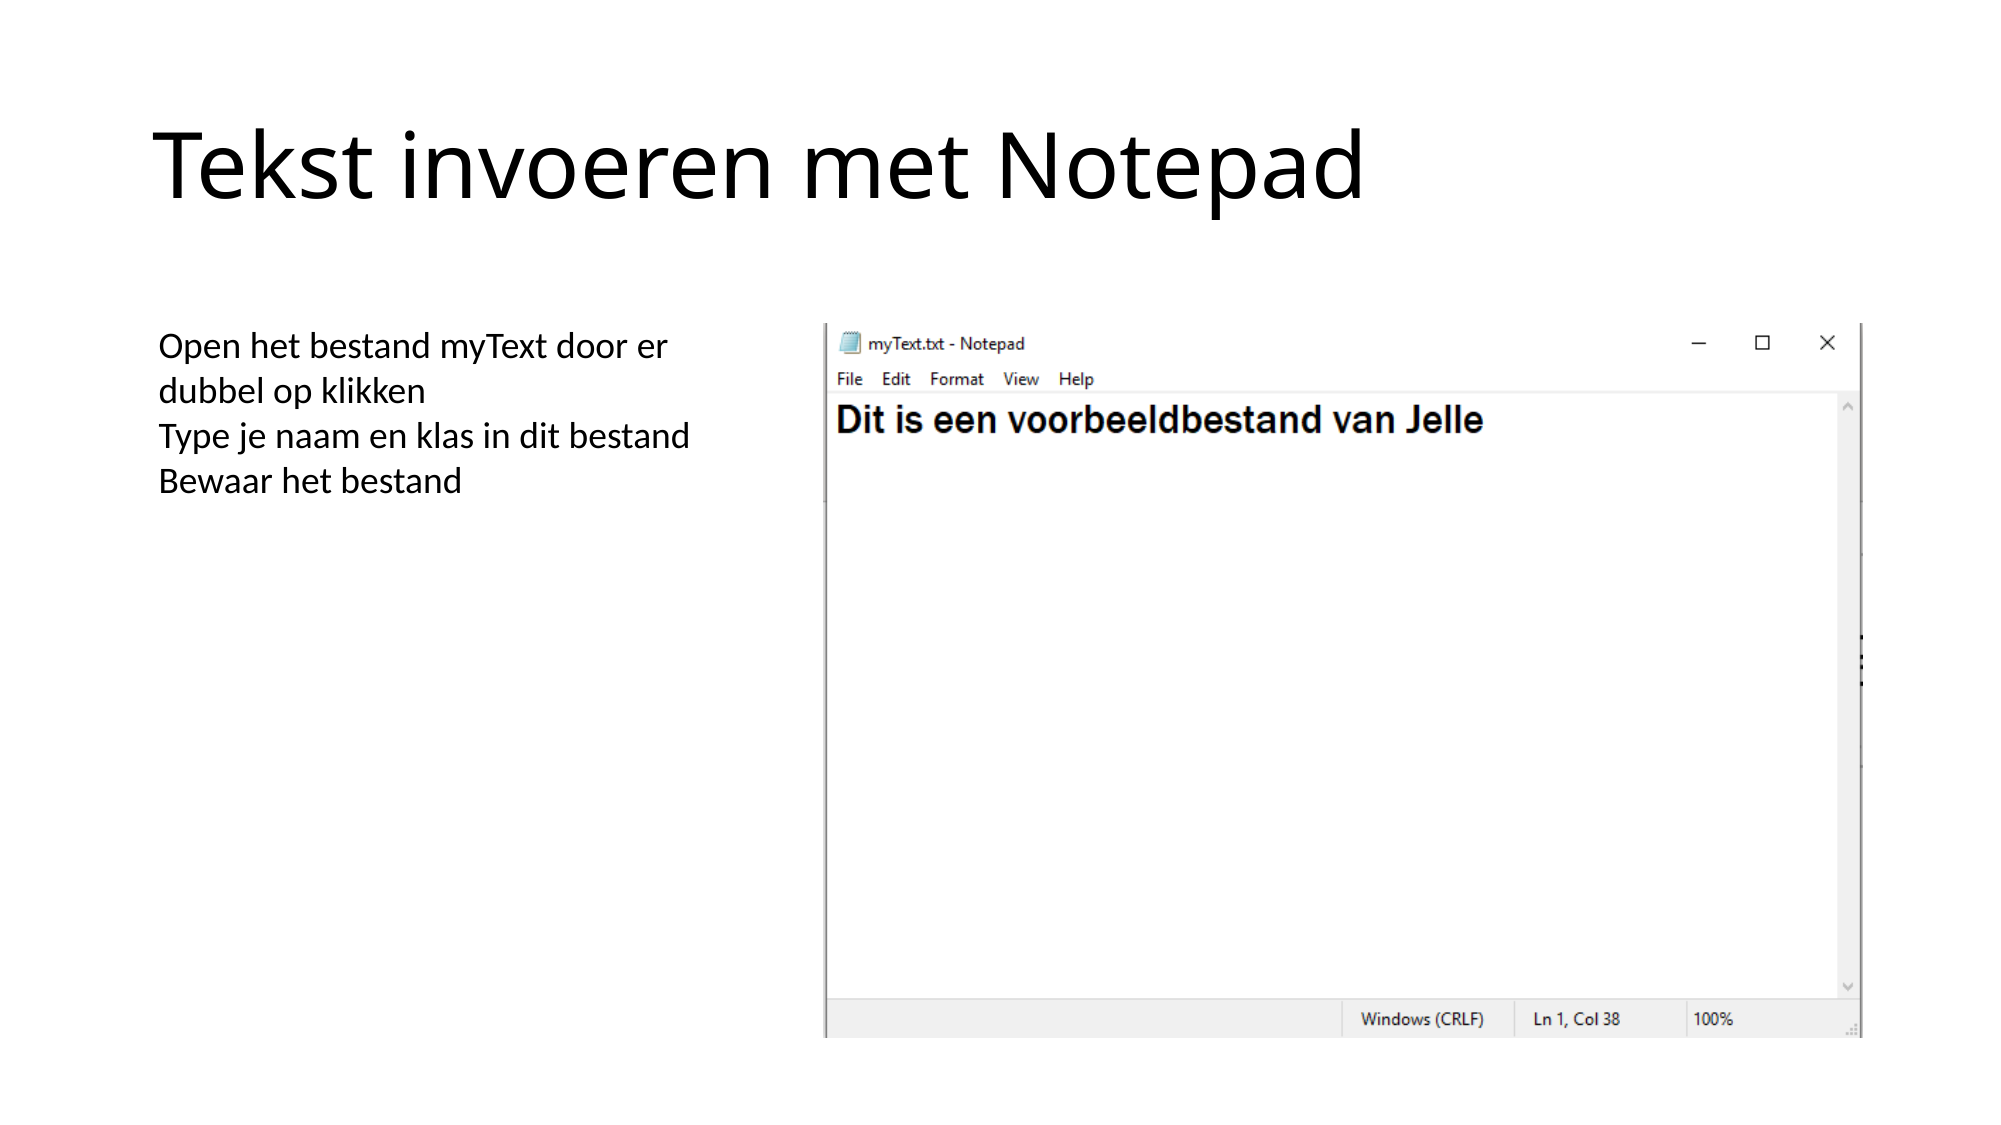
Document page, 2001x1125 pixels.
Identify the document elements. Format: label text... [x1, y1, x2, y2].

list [823, 323, 1863, 1038]
text_box Open het bestand myText door er dubbel op klikken Type je naam en klas in dit bestand Bewaar het bestand [143, 313, 786, 509]
title Tekst invoeren met Notepad [137, 59, 1863, 278]
